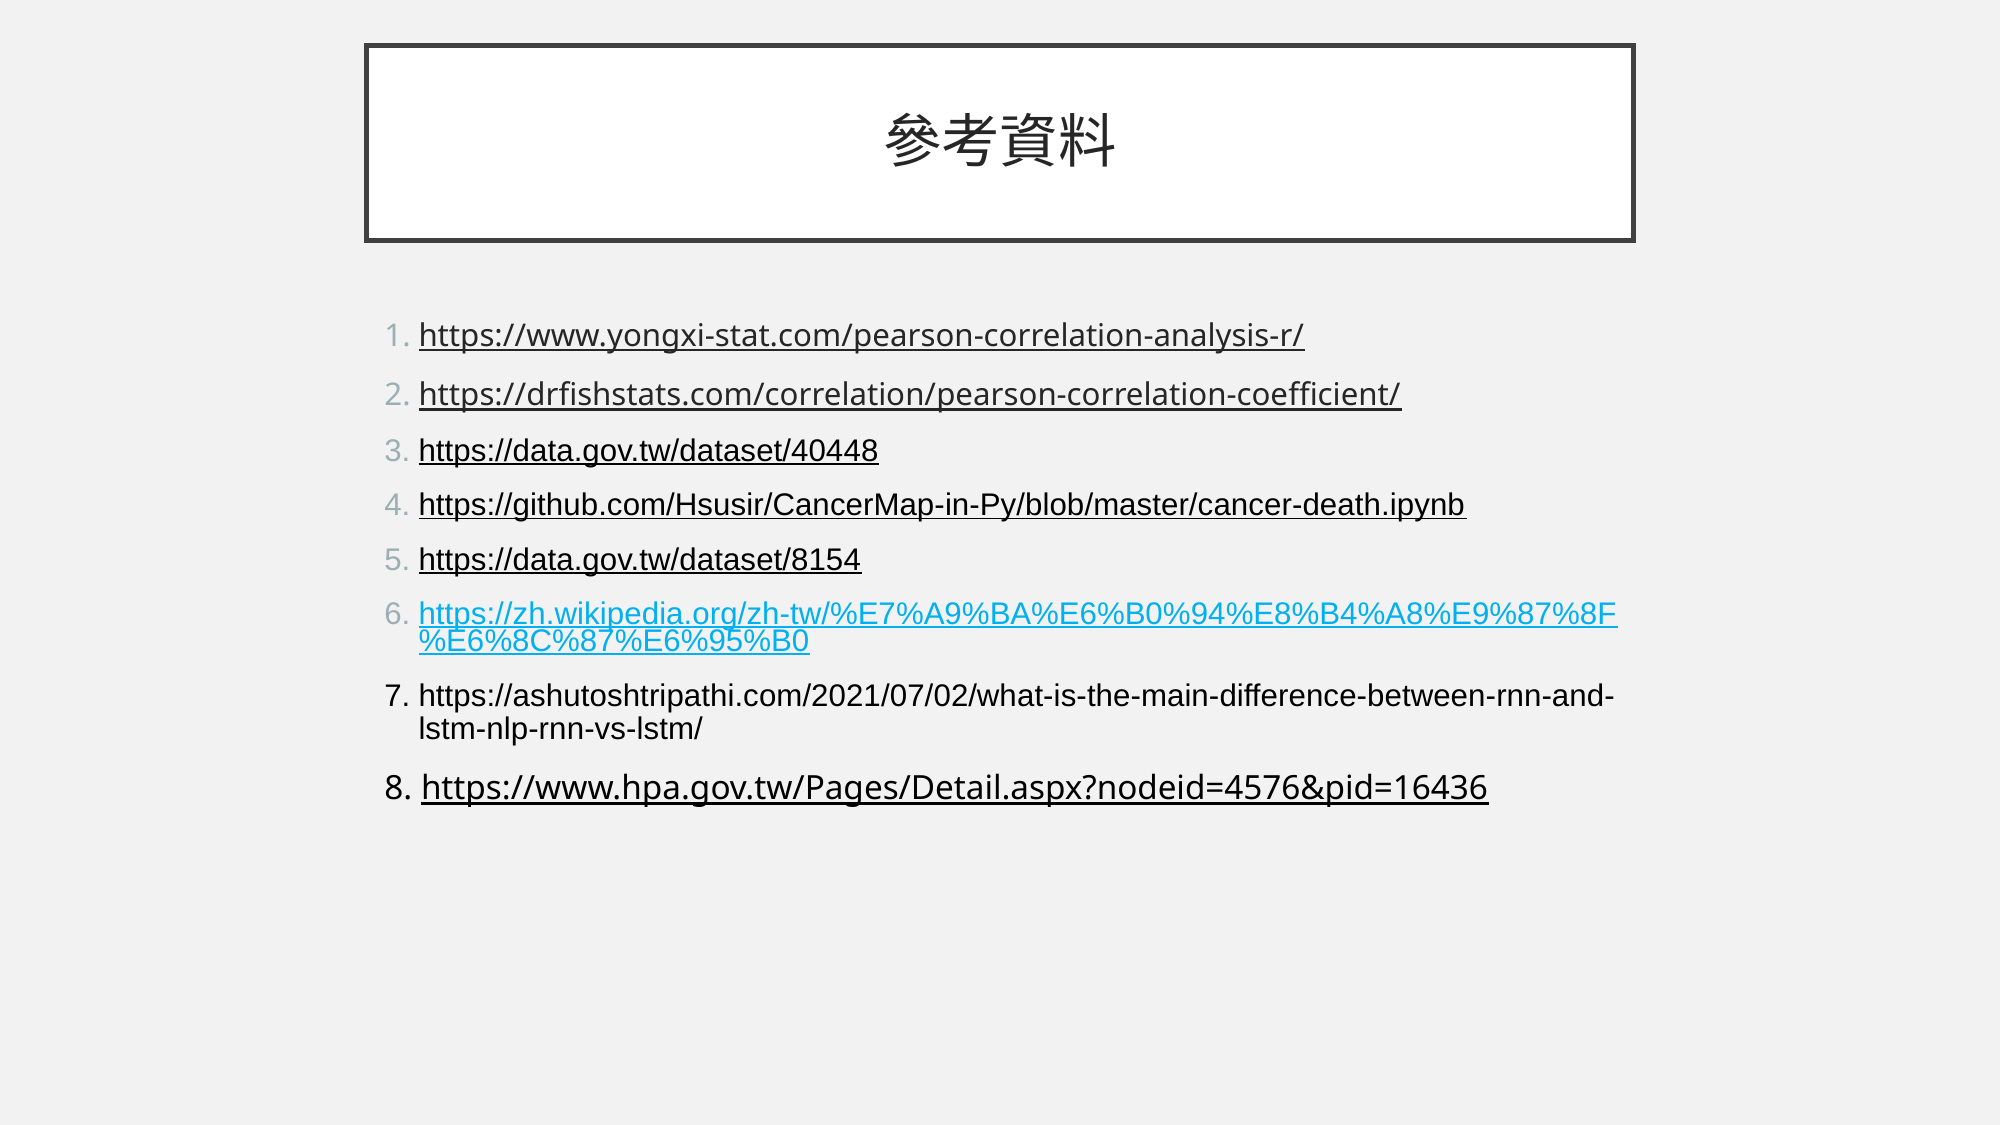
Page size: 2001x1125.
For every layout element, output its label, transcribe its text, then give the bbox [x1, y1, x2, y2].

text_box https://www.yongxi-stat.com/pearson-correlation-analysis-r/ https://drfishstats.com/correlation/pearson-correlation-coefficient/ https://data.gov.tw/dataset/40448 https://github.com/Hsusir/CancerMap-in-Py/blob/master/cancer-death.ipynb https://data.gov.tw/dataset/8154 https://zh.wikipedia.org/zh-tw/%E7%A9%BA%E6%B0%94%E8%B4%A8%E9%87%8F%E6%8C%87%E6%95%B0 https://ashutoshtripathi.com/2021/07/02/what-is-the-main-difference-between-rnn-and-lstm-nlp-rnn-vs-lstm/ 8. https://www.hpa.gov.tw/Pages/Detail.aspx?nodeid=4576&pid=16436 [366, 308, 1634, 996]
text_box 參考資料 [366, 45, 1634, 241]
